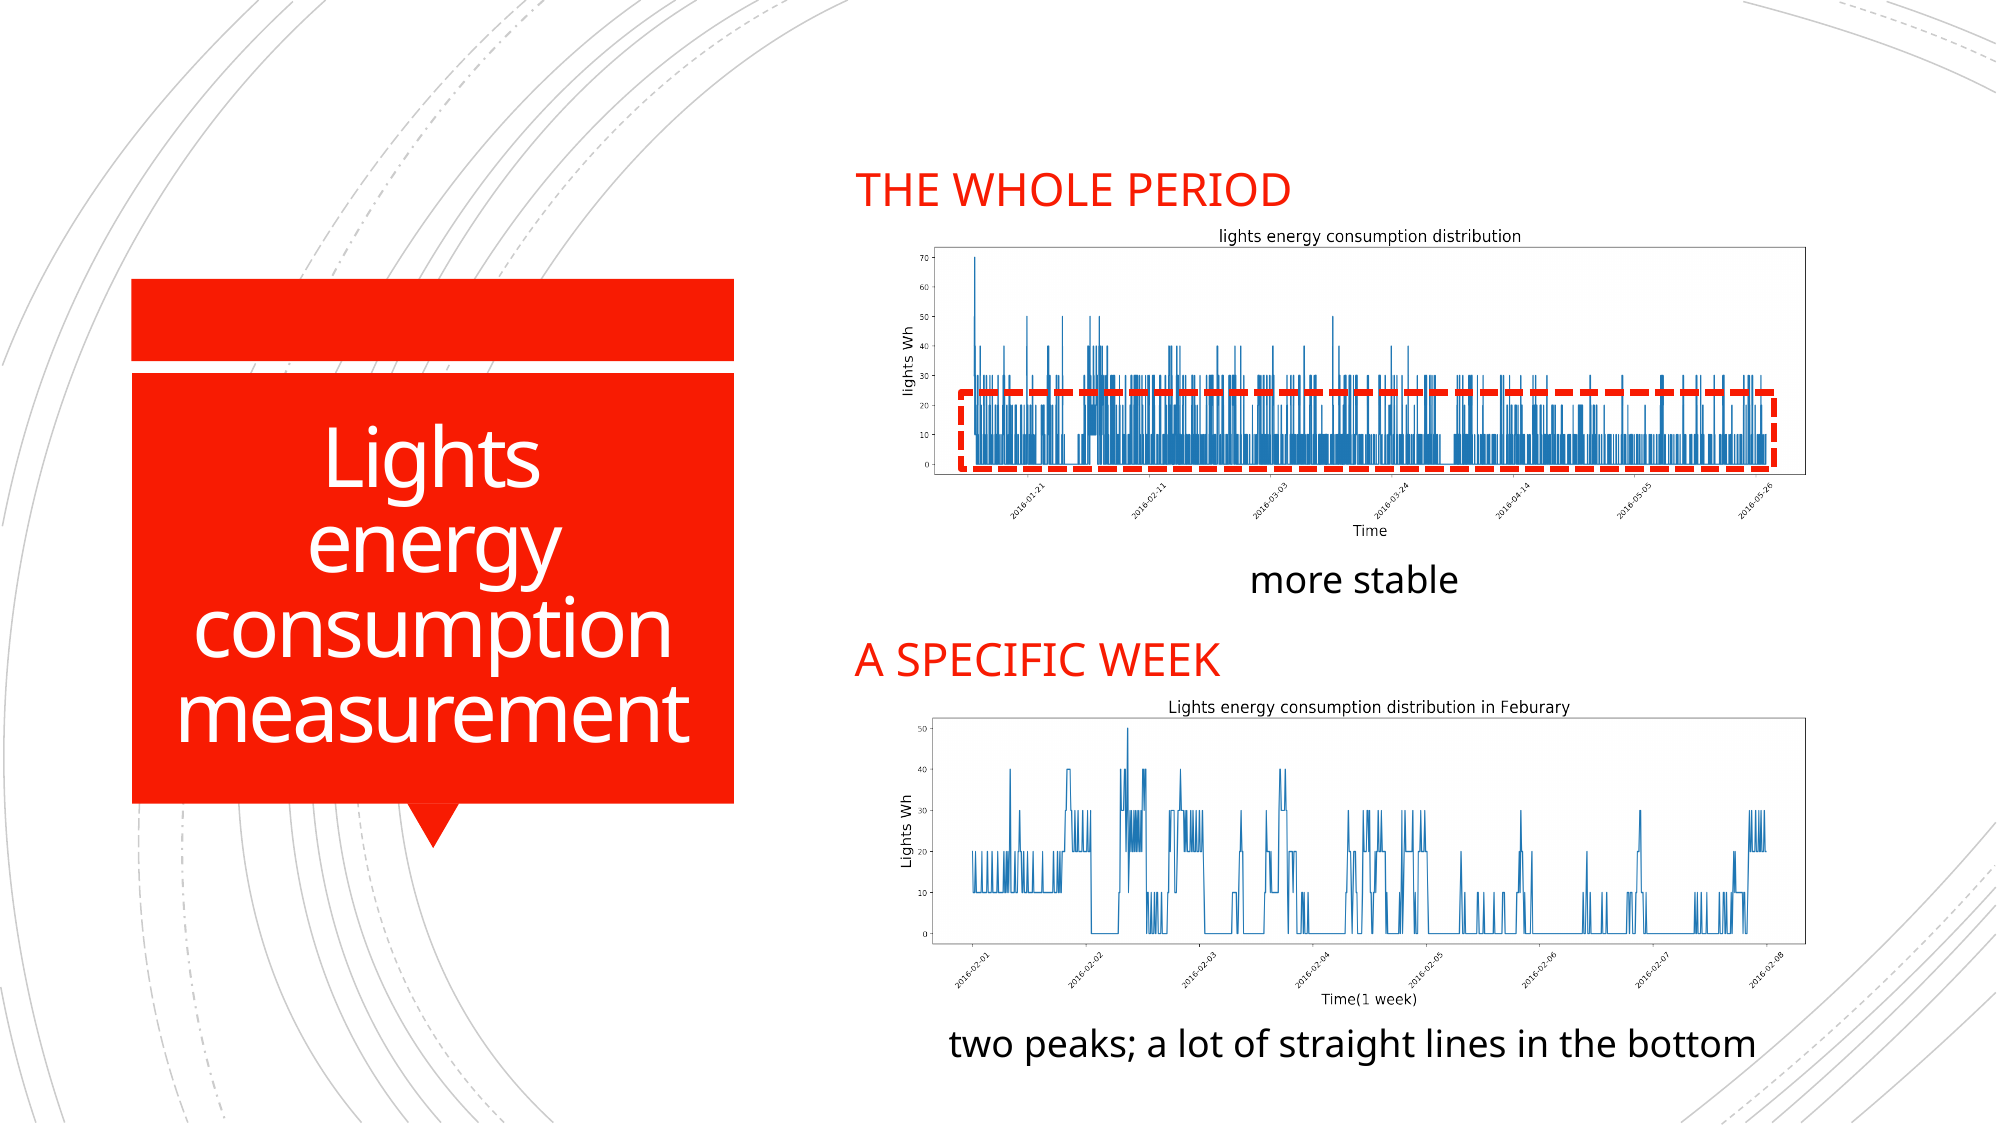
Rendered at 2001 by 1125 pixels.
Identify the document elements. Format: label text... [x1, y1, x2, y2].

text_box two peaks; a lot of straight lines in the bottom [895, 1013, 1812, 1073]
text_box more stable [897, 548, 1812, 609]
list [895, 694, 1812, 1013]
list The whole period [840, 131, 1869, 245]
title Lights energy consumption measurement [145, 387, 721, 792]
list a specific week [839, 601, 1868, 714]
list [897, 223, 1812, 544]
